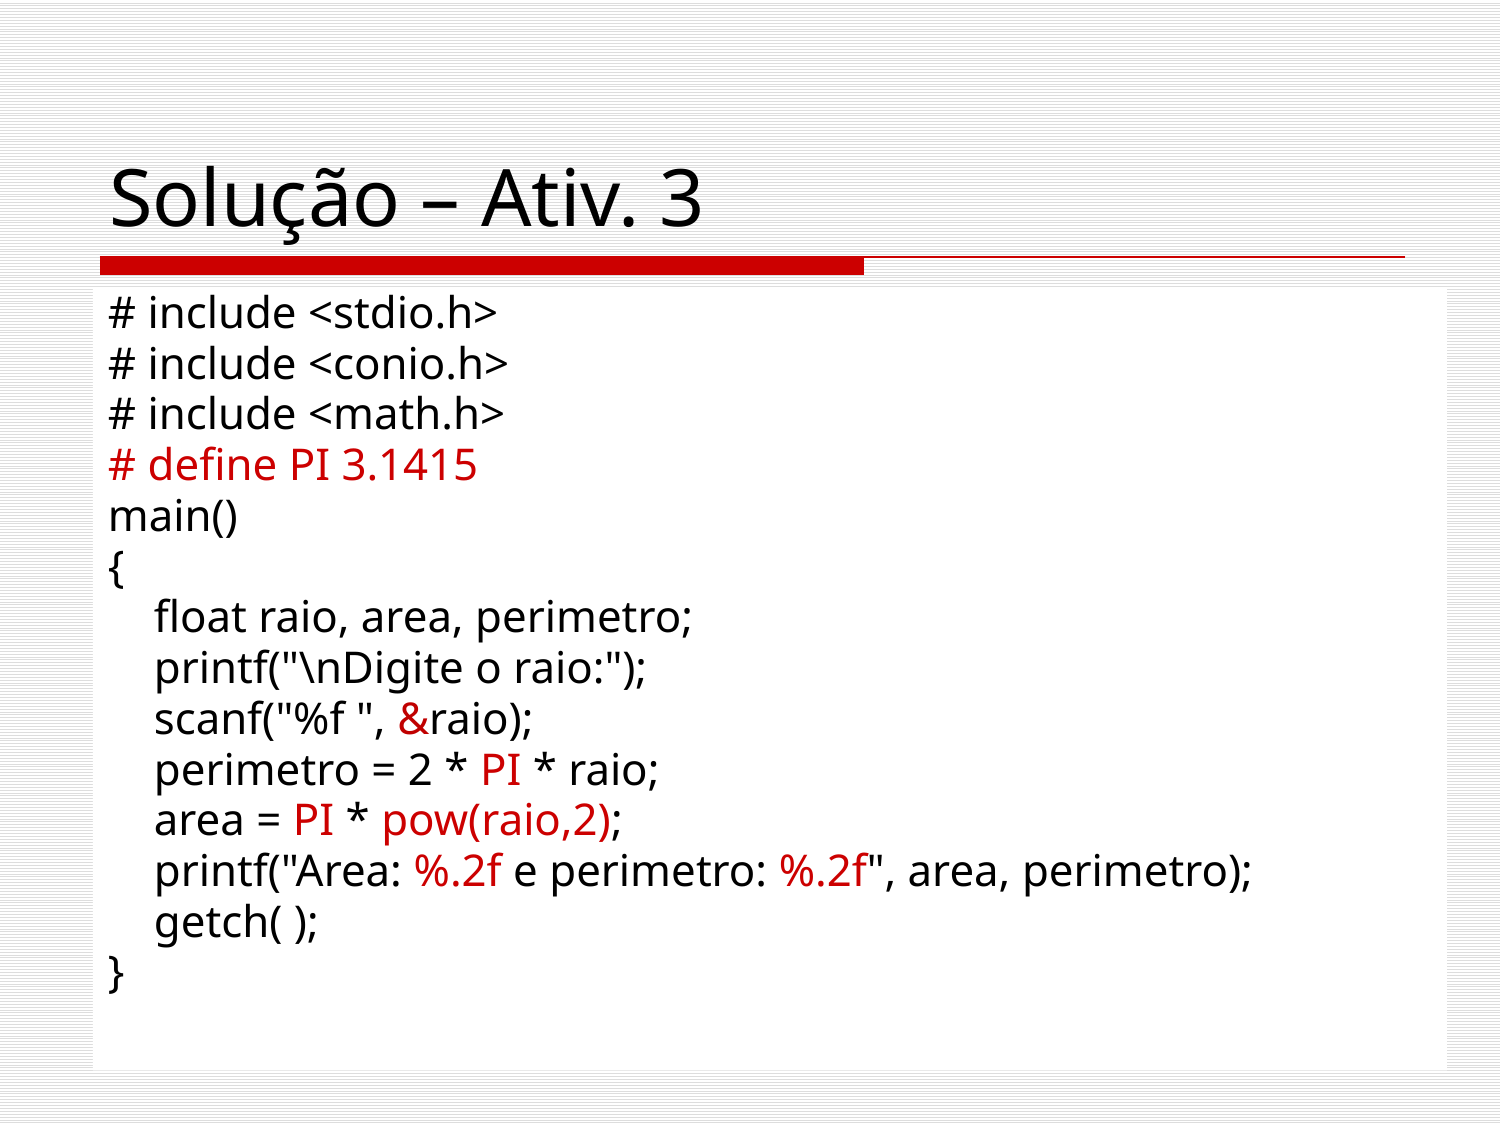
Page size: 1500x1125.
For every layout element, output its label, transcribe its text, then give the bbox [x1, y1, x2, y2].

list # include <stdio.h> # include <conio.h> # include <math.h> # define PI 3.1415 main() { float raio, area, perimetro; printf("\nDigite o raio:"); scanf("%f ", &raio); perimetro = 2 * PI * raio; area = PI * pow(raio,2); printf("Area: %.2f e perimetro: %.2f", area, perimetro); getch( ); } [92, 287, 1448, 1071]
title Solução – Ativ. 3 [93, 49, 1407, 250]
